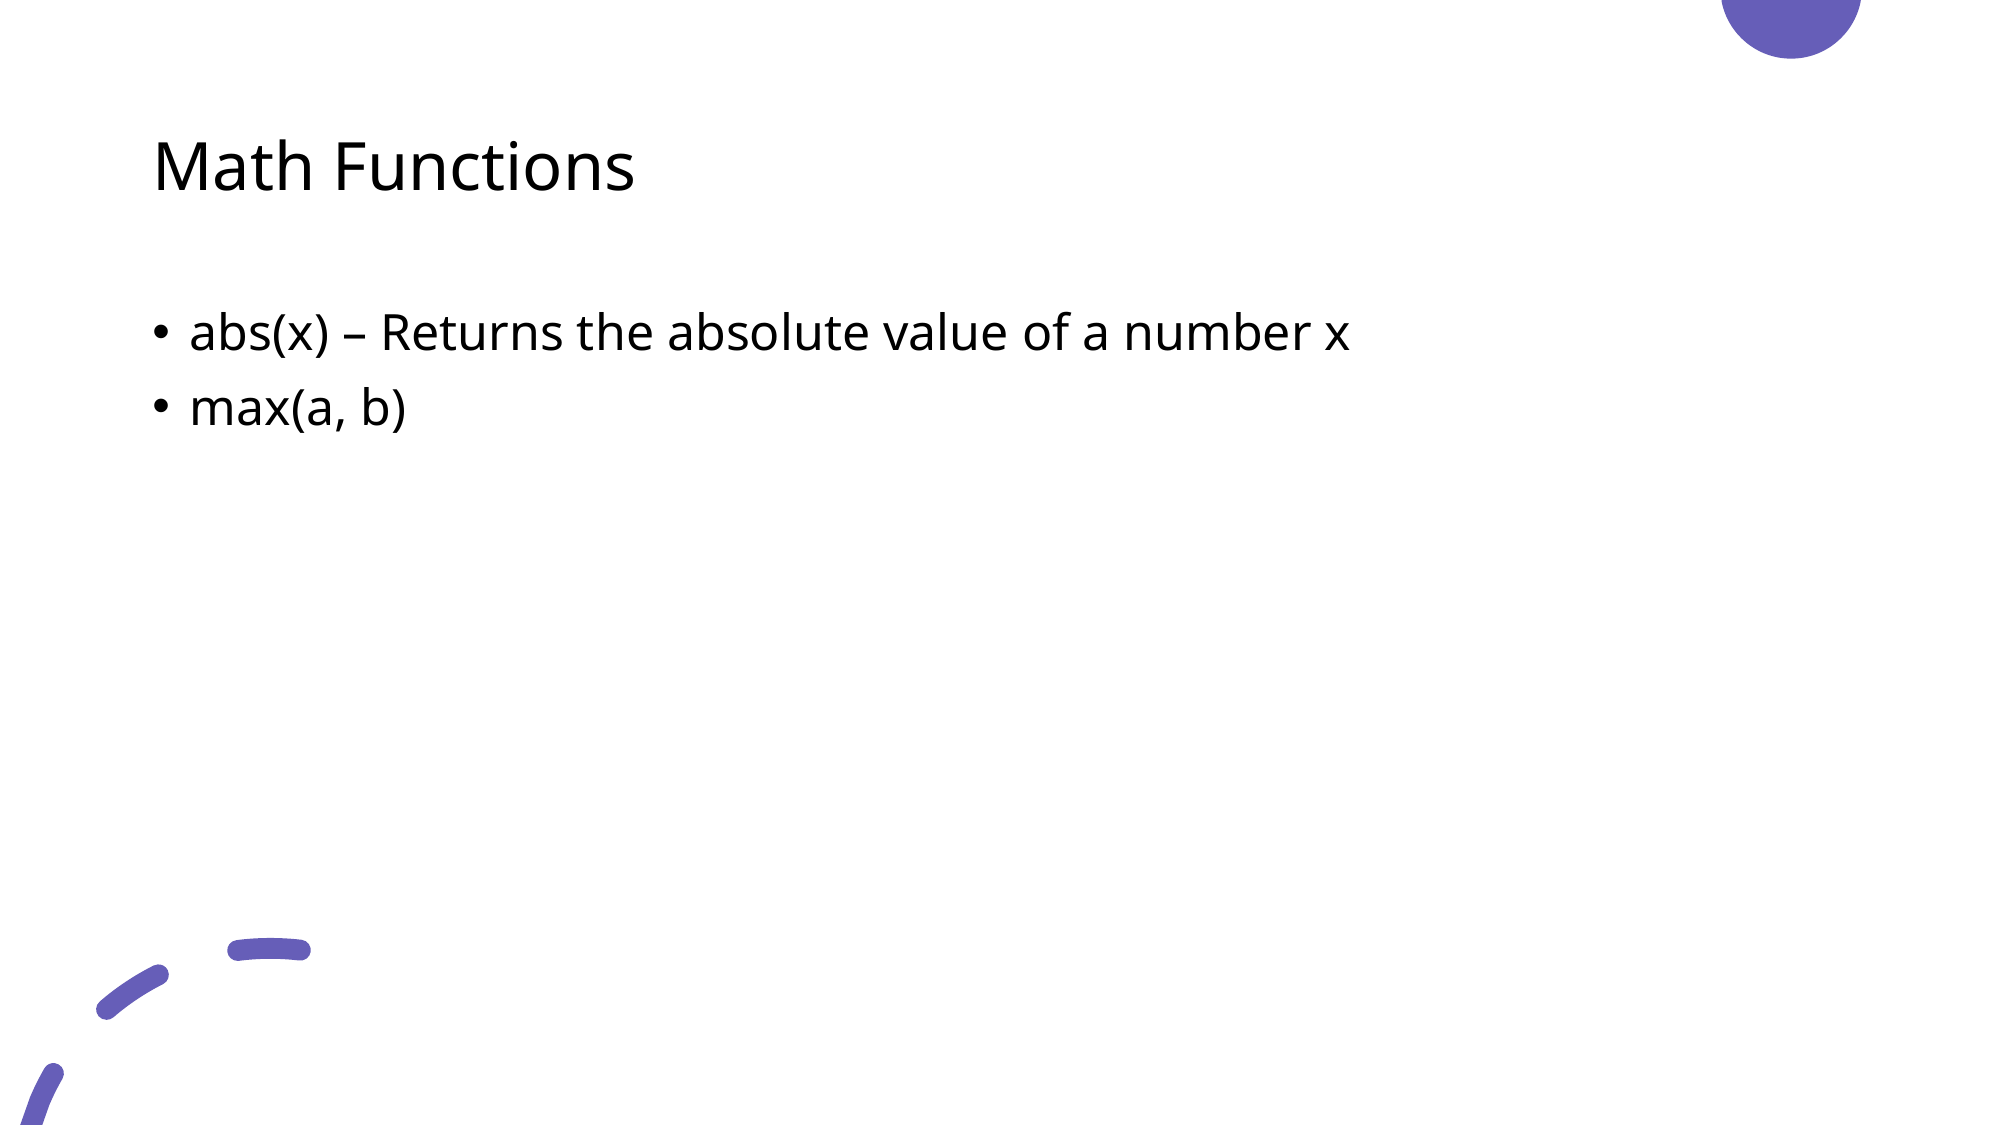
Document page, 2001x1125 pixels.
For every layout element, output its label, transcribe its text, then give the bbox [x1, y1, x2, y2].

title Math Functions [137, 59, 1863, 278]
list abs(x) – Returns the absolute value of a number x max(a, b) [137, 299, 1863, 933]
